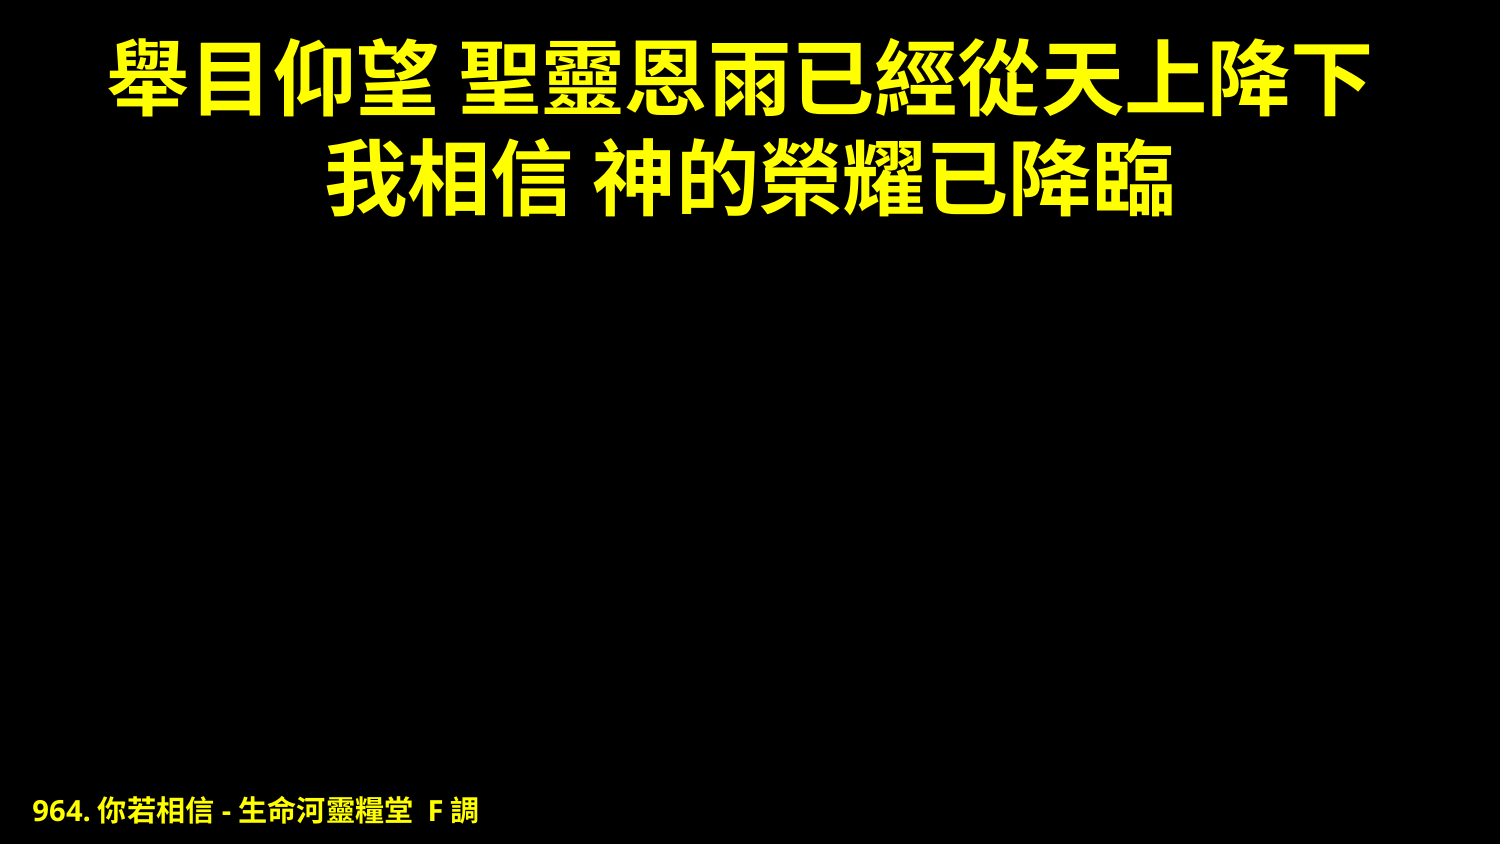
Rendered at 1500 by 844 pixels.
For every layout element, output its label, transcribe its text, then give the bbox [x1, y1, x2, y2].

title 舉目仰望 聖靈恩雨已經從天上降下 我相信 神的榮耀已降臨 [0, 55, 1500, 197]
text_box 964.你若相信-生命河靈糧堂 F調 [17, 784, 774, 835]
